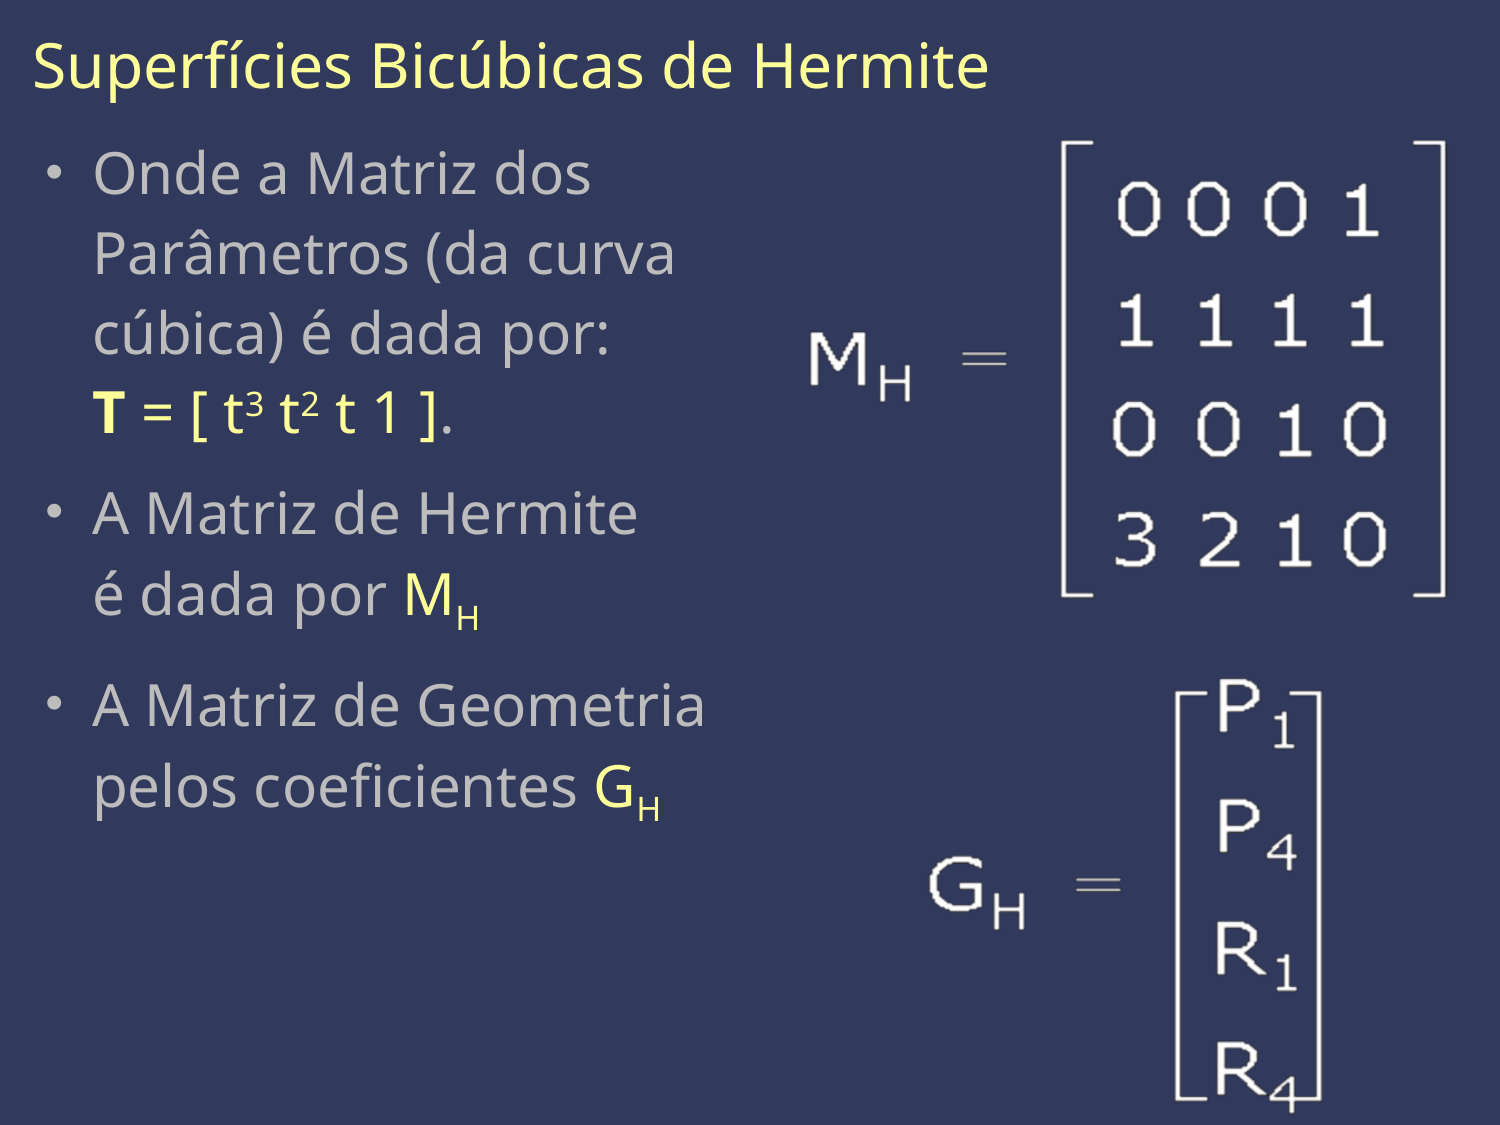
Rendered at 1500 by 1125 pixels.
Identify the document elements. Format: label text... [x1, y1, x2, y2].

text_box Superfícies Bicúbicas de Hermite [17, 19, 1468, 120]
picture [779, 118, 1500, 1123]
list Onde a Matriz dos Parâmetros (da curva cúbica) é dada por: T = [ t3 t2 t 1 ]. A Matriz de Hermite é dada por MH A Matriz de Geometria pelos coeficientes GH [29, 120, 767, 895]
